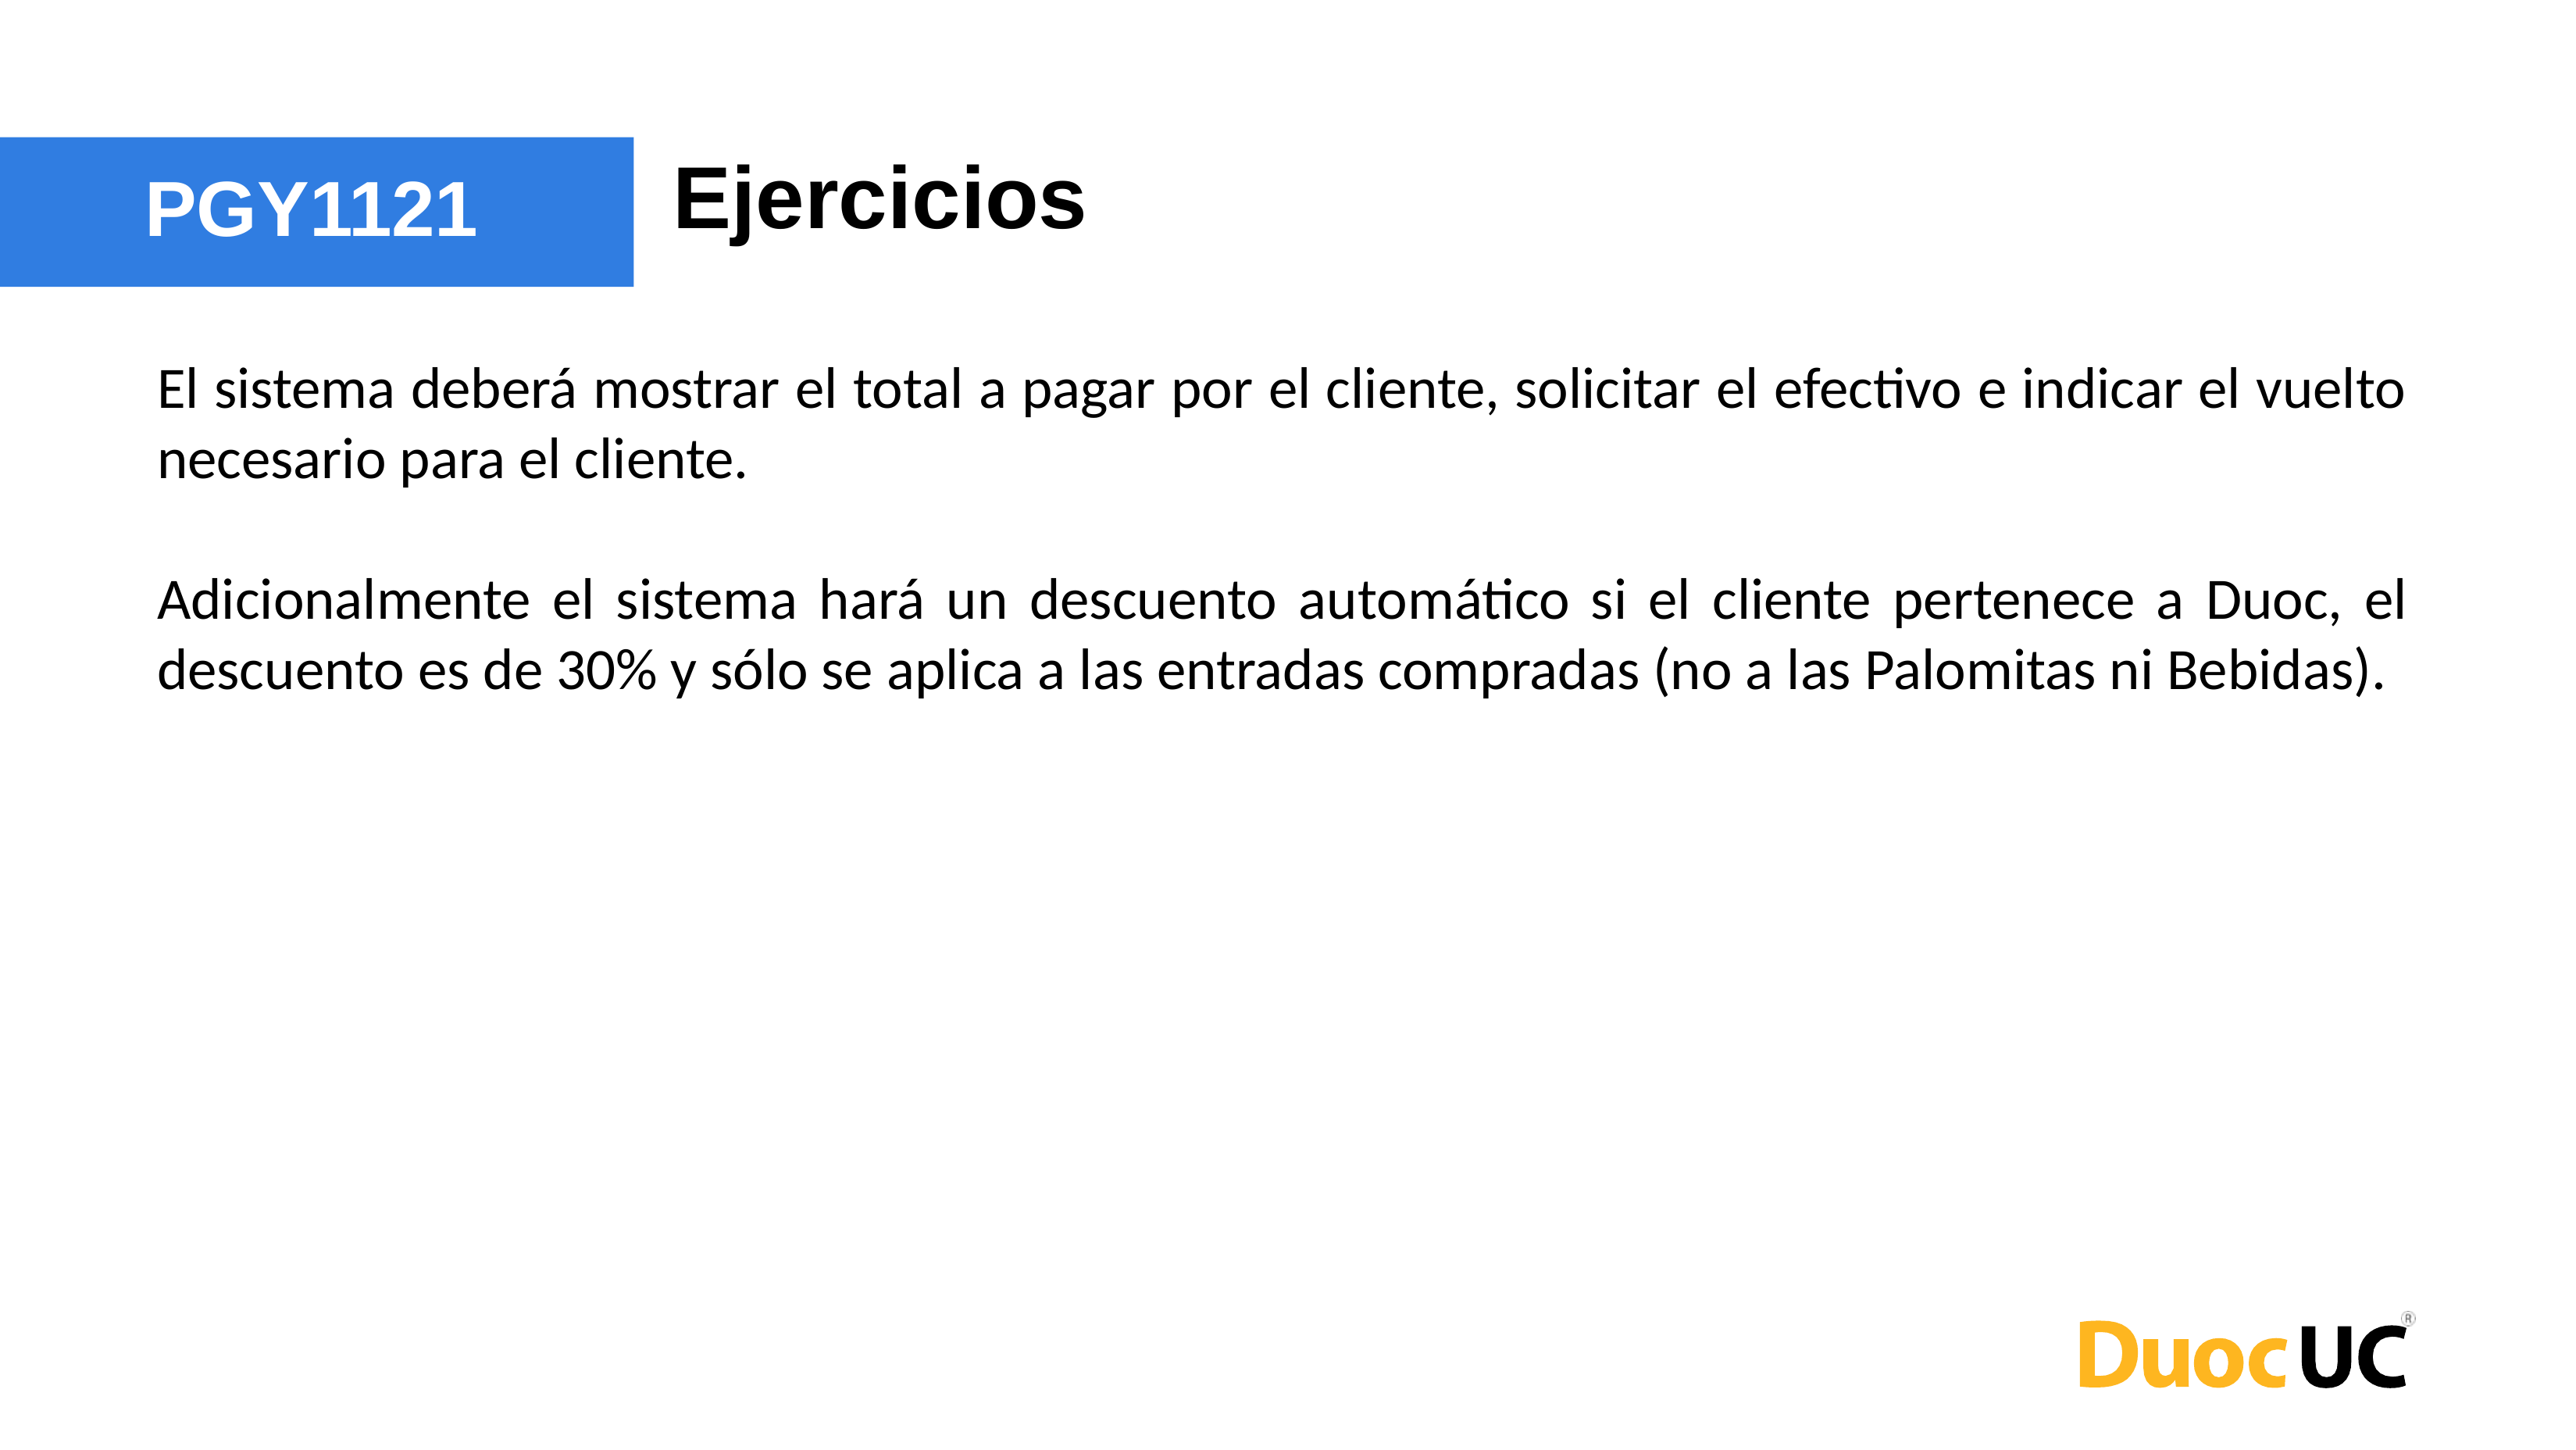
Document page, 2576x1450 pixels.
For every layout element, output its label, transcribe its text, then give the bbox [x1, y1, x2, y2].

list PGY1121 [18, 158, 605, 253]
text_box Ejercicios [673, 141, 2499, 247]
picture [2401, 1311, 2416, 1327]
text_box El sistema deberá mostrar el total a pagar por el cliente, solicitar el efectivo e indicar el vuelto necesario para el cliente. Adicionalmente el sistema hará un descuento automático si el cliente pertenece a Duoc, el descuento es de 30% y sólo se aplica a las entradas compradas (no a las Palomitas ni Bebidas). [145, 344, 2421, 707]
